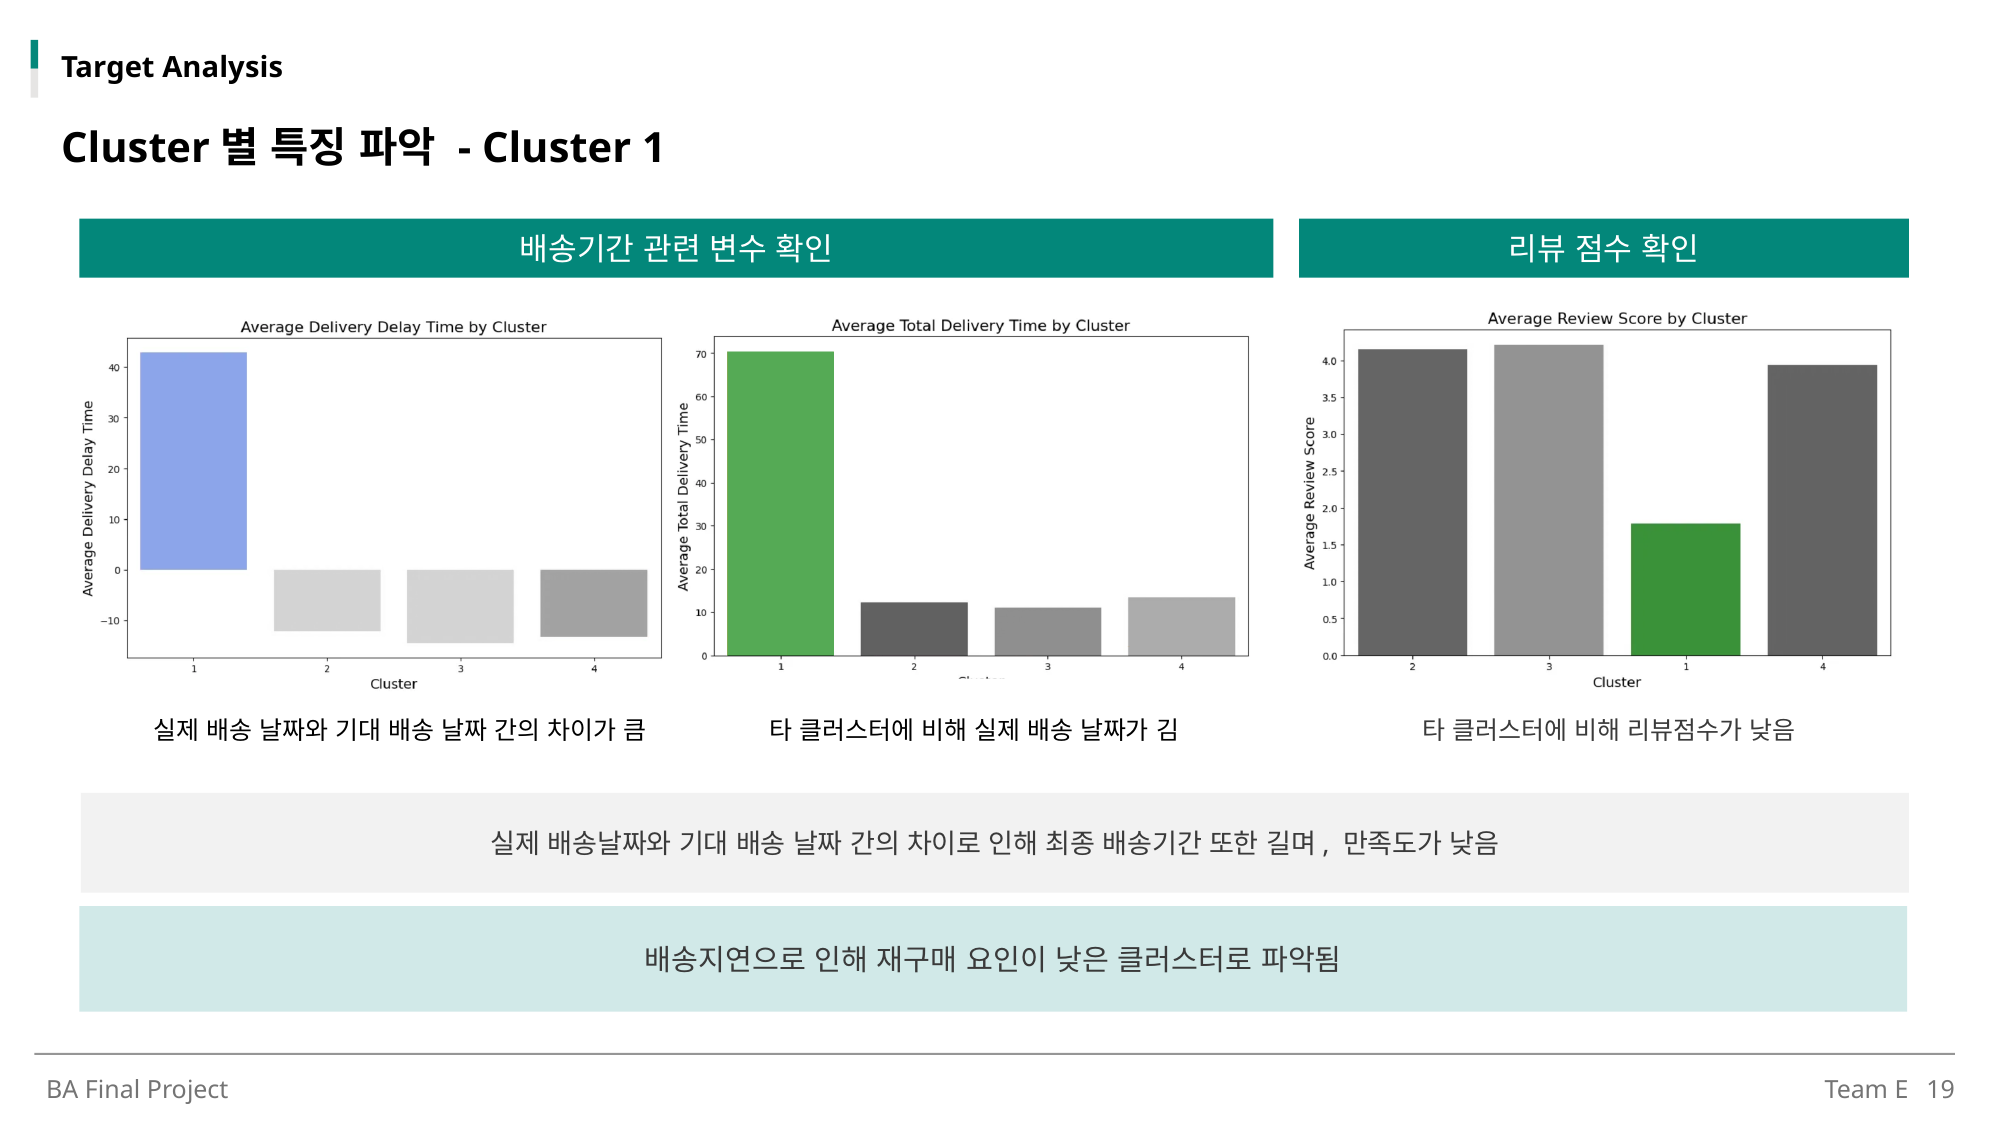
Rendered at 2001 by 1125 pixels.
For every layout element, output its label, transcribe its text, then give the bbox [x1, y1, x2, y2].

text_box 실제 배송 날짜와 기대 배송 날짜 간의 차이가 큼 [99, 677, 674, 768]
picture [675, 311, 1267, 699]
text_box 타 클러스터에 비해 실제 배송 날짜가 김 [674, 677, 1275, 768]
picture [78, 299, 668, 698]
text_box Cluster별 특징 파악 - Cluster 1 [46, 113, 1952, 179]
picture [1302, 301, 1900, 696]
text_box 리뷰 점수 확인 [1298, 217, 1910, 279]
text_box 타 클러스터에 비해 리뷰점수가 낮음 [1374, 696, 1844, 755]
text_box 배송기간 관련 변수 확인 [78, 217, 1275, 279]
text_box BA Final Project [46, 1076, 570, 1104]
text_box 실제 배송날짜와 기대 배송 날짜 간의 차이로 인해 최종 배송기간 또한 길며, 만족도가 낮음 [79, 791, 1910, 894]
text_box 19 [1909, 1076, 1955, 1104]
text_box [30, 39, 391, 99]
text_box Team E [1385, 1076, 1909, 1104]
text_box 배송지연으로 인해 재구매 요인이 낮은 클러스터로 파악됨 [78, 905, 1909, 1013]
